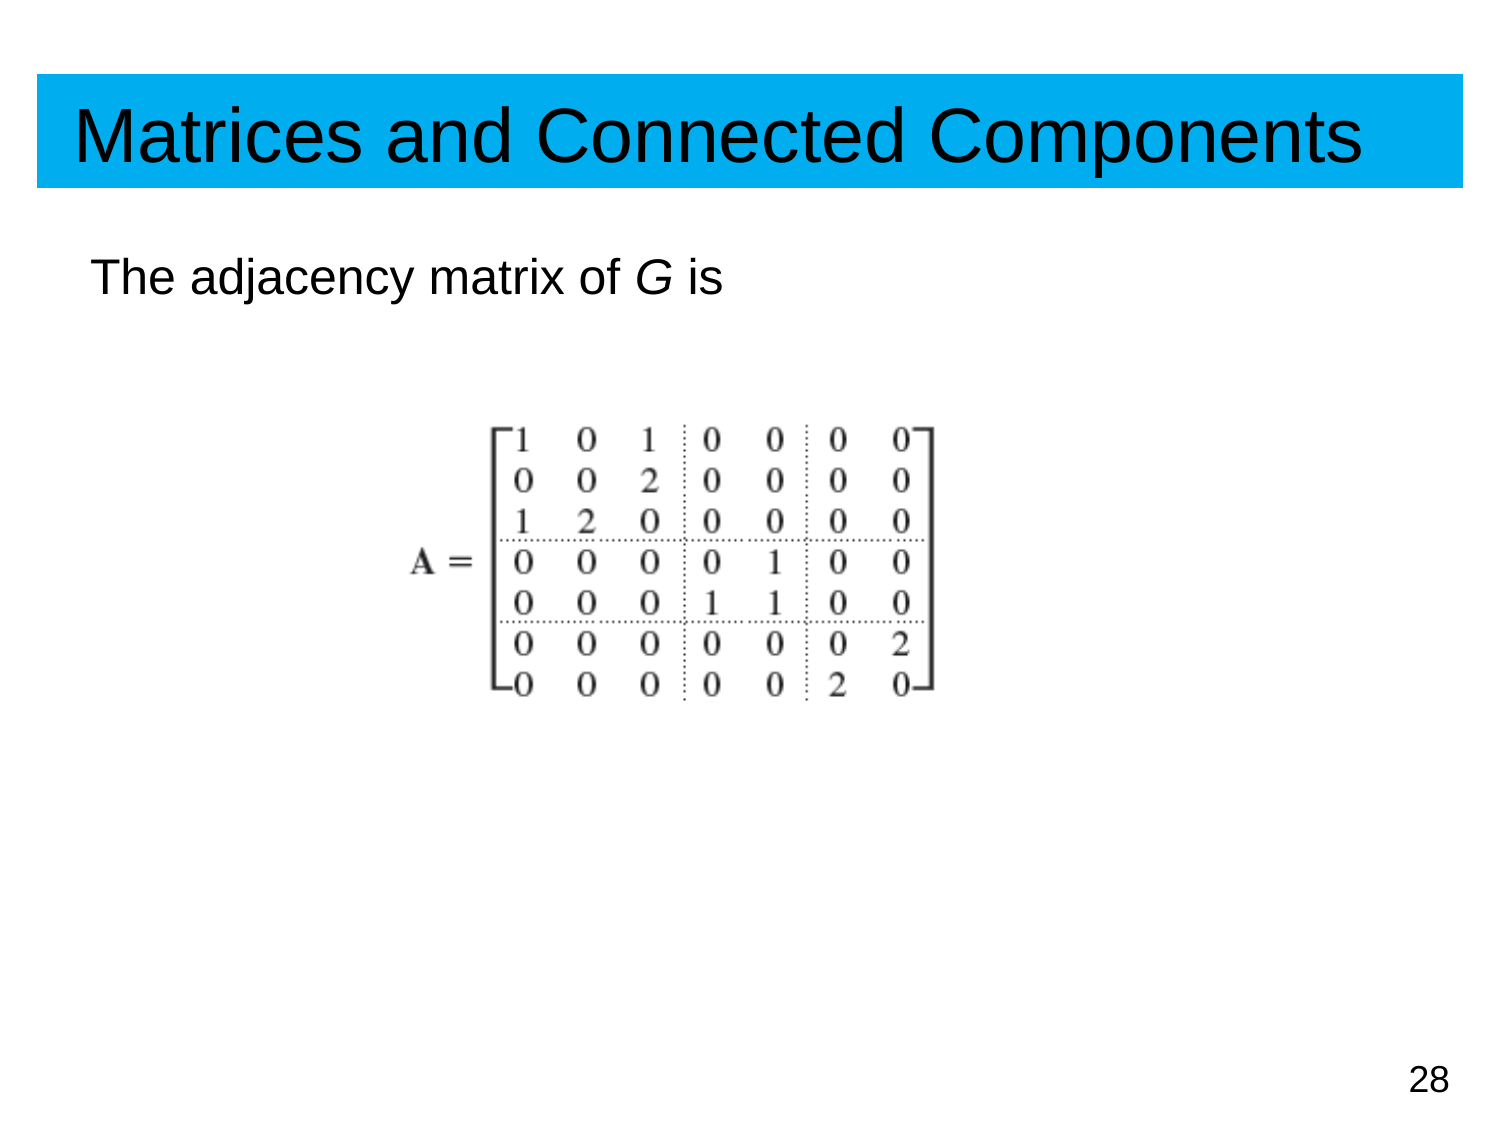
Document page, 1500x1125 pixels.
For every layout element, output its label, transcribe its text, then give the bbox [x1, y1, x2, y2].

list The adjacency matrix of G is [75, 237, 1463, 338]
picture [399, 399, 963, 703]
title Matrices and Connected Components [58, 37, 1408, 225]
